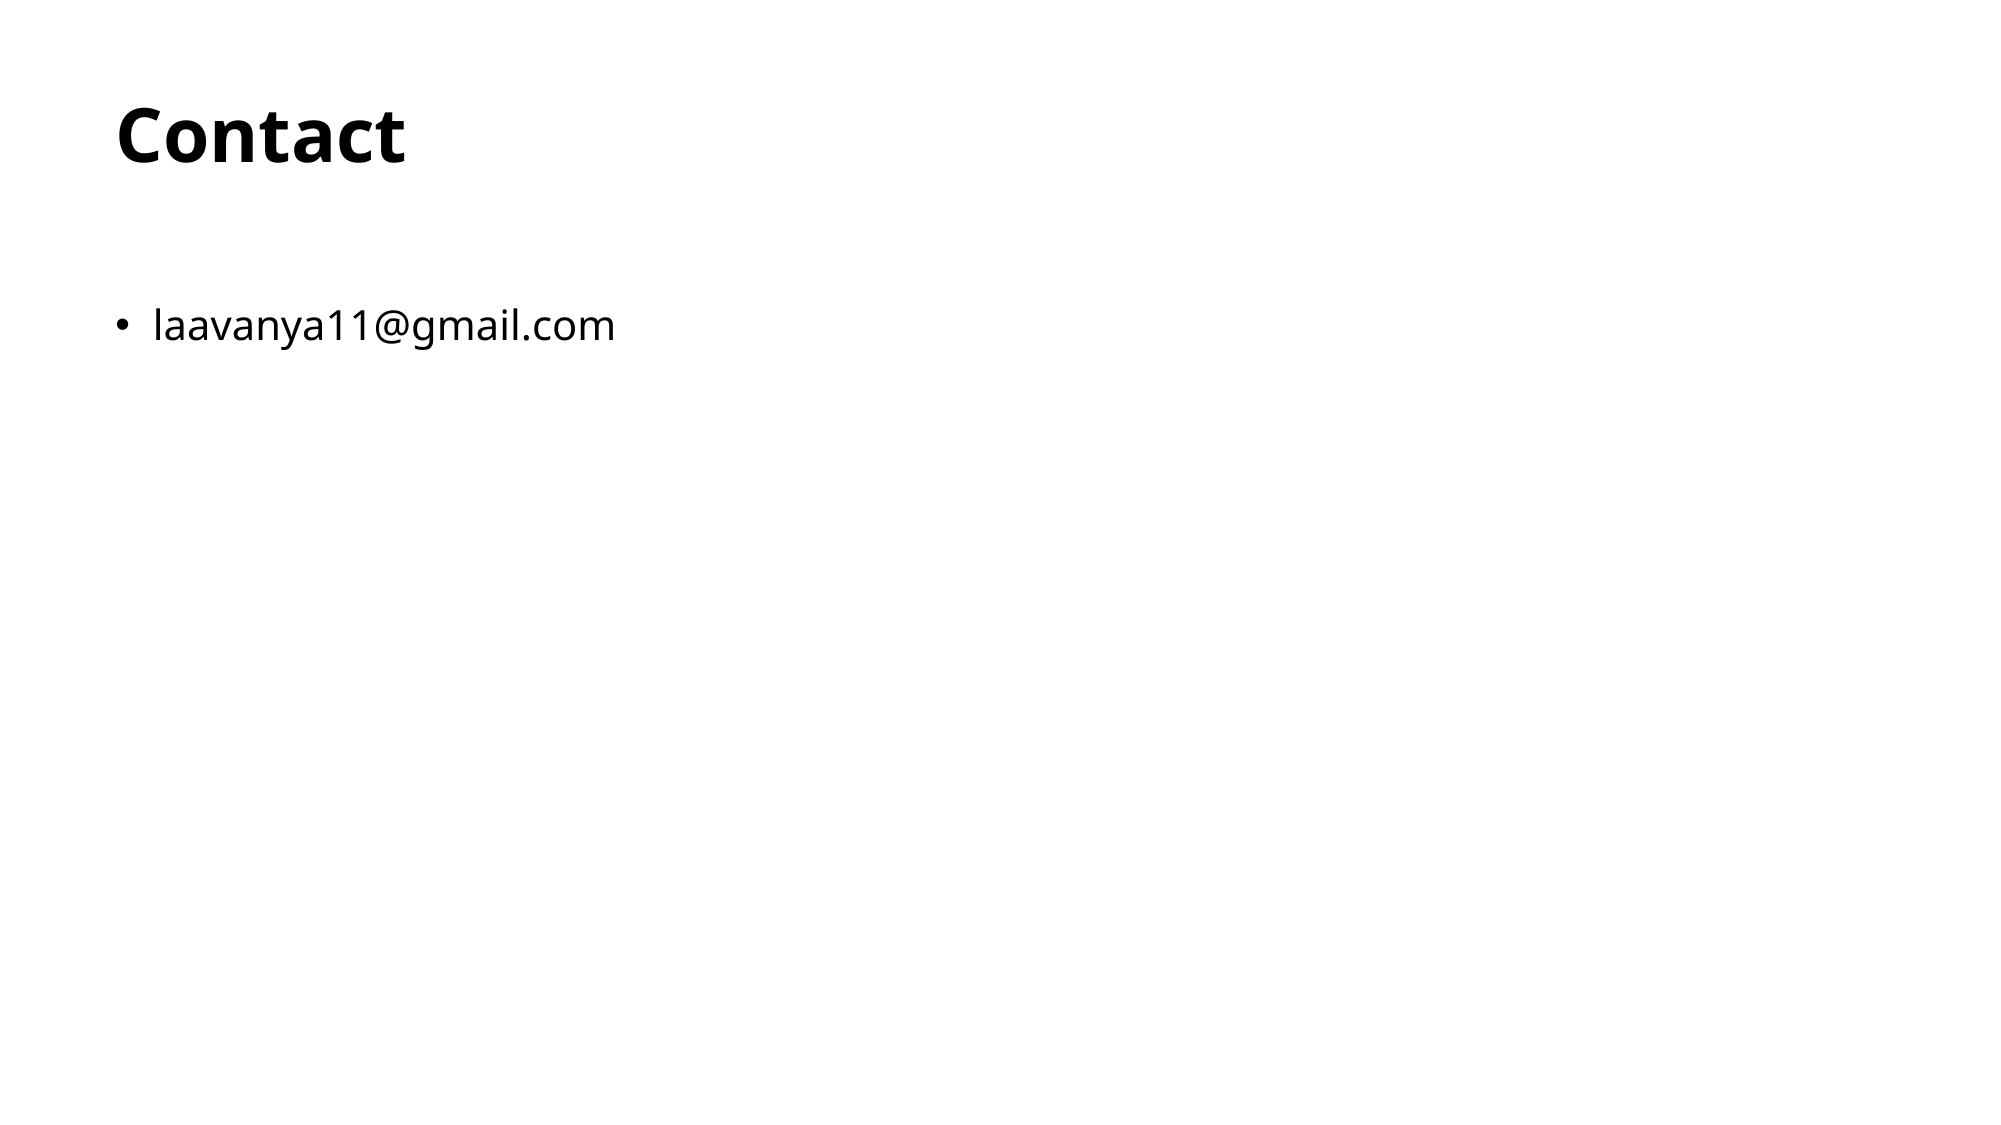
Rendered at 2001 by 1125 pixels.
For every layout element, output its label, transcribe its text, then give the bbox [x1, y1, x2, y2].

list laavanya11@gmail.com [100, 281, 1849, 1035]
title Contact [100, 90, 1849, 276]
